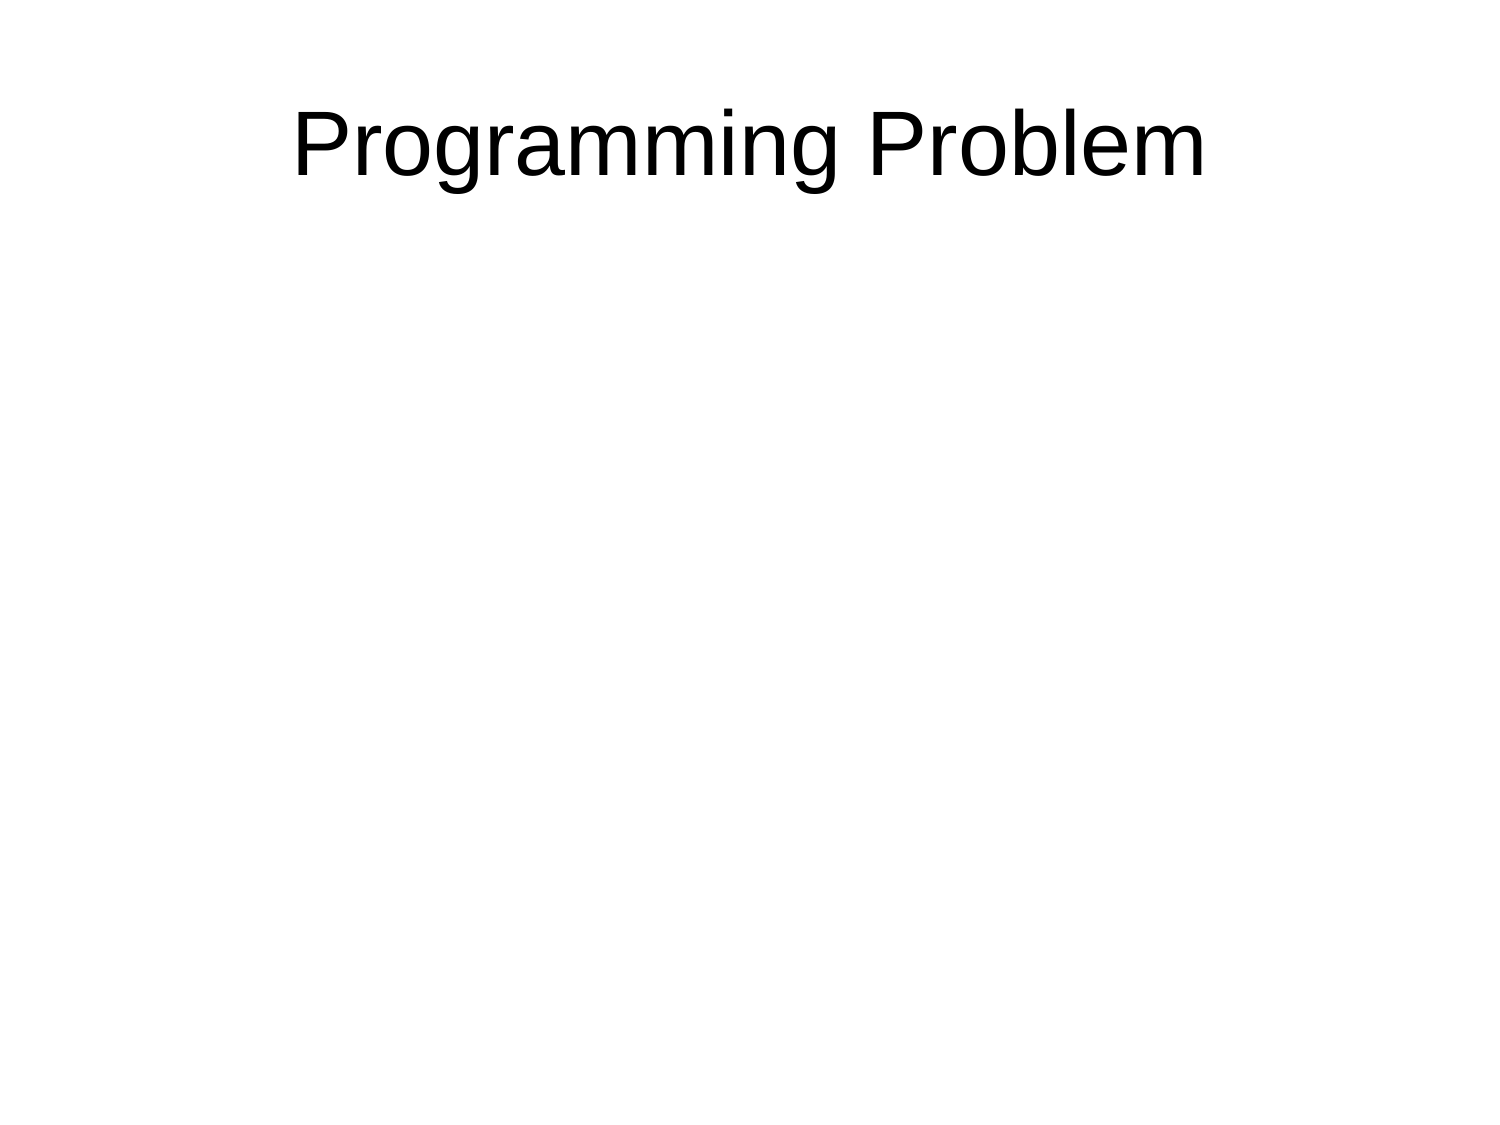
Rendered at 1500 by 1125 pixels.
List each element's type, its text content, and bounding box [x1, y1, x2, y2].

title Programming Problem [75, 45, 1425, 233]
